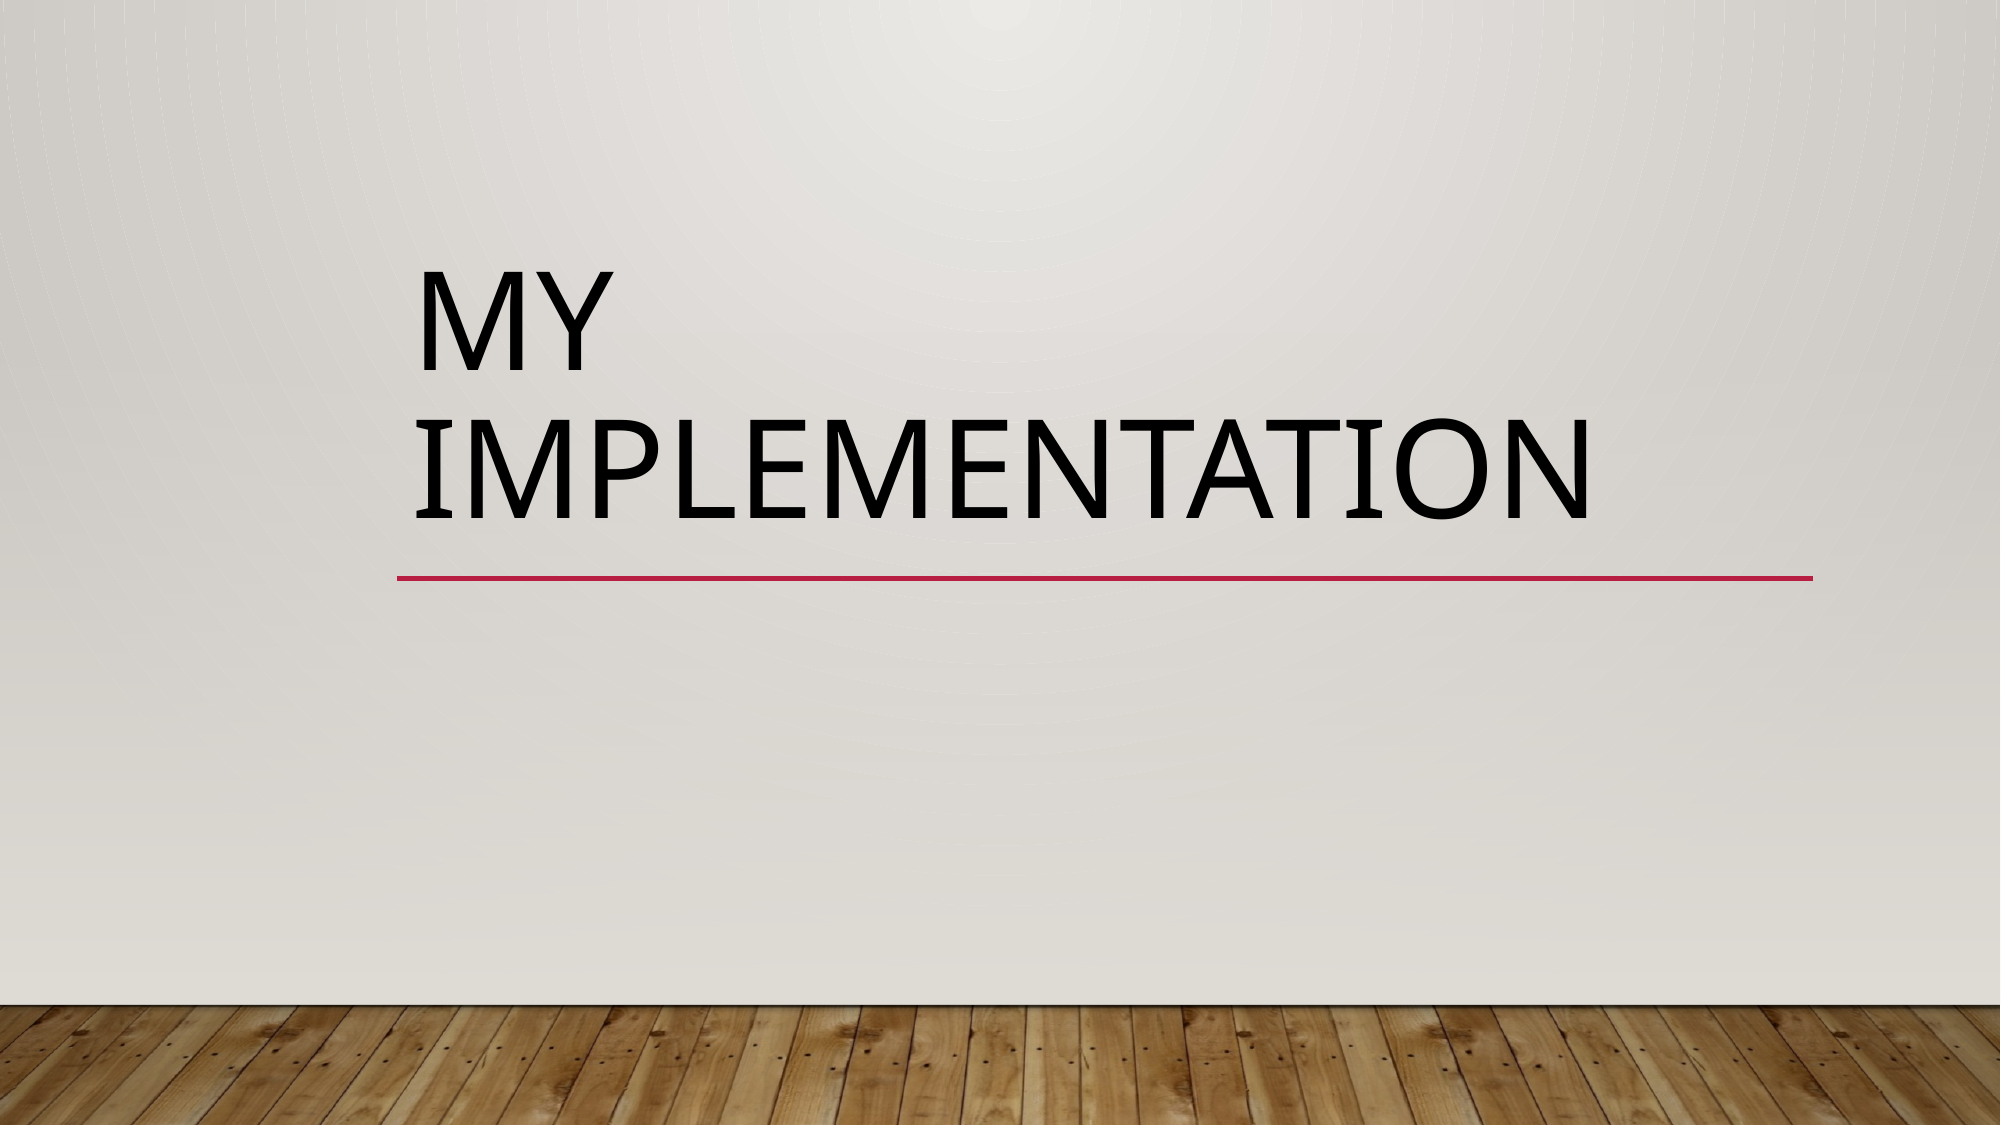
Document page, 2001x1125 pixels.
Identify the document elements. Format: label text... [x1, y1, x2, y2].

picture [0, 1005, 2000, 1125]
title My ımplementatıon [396, 131, 1814, 549]
